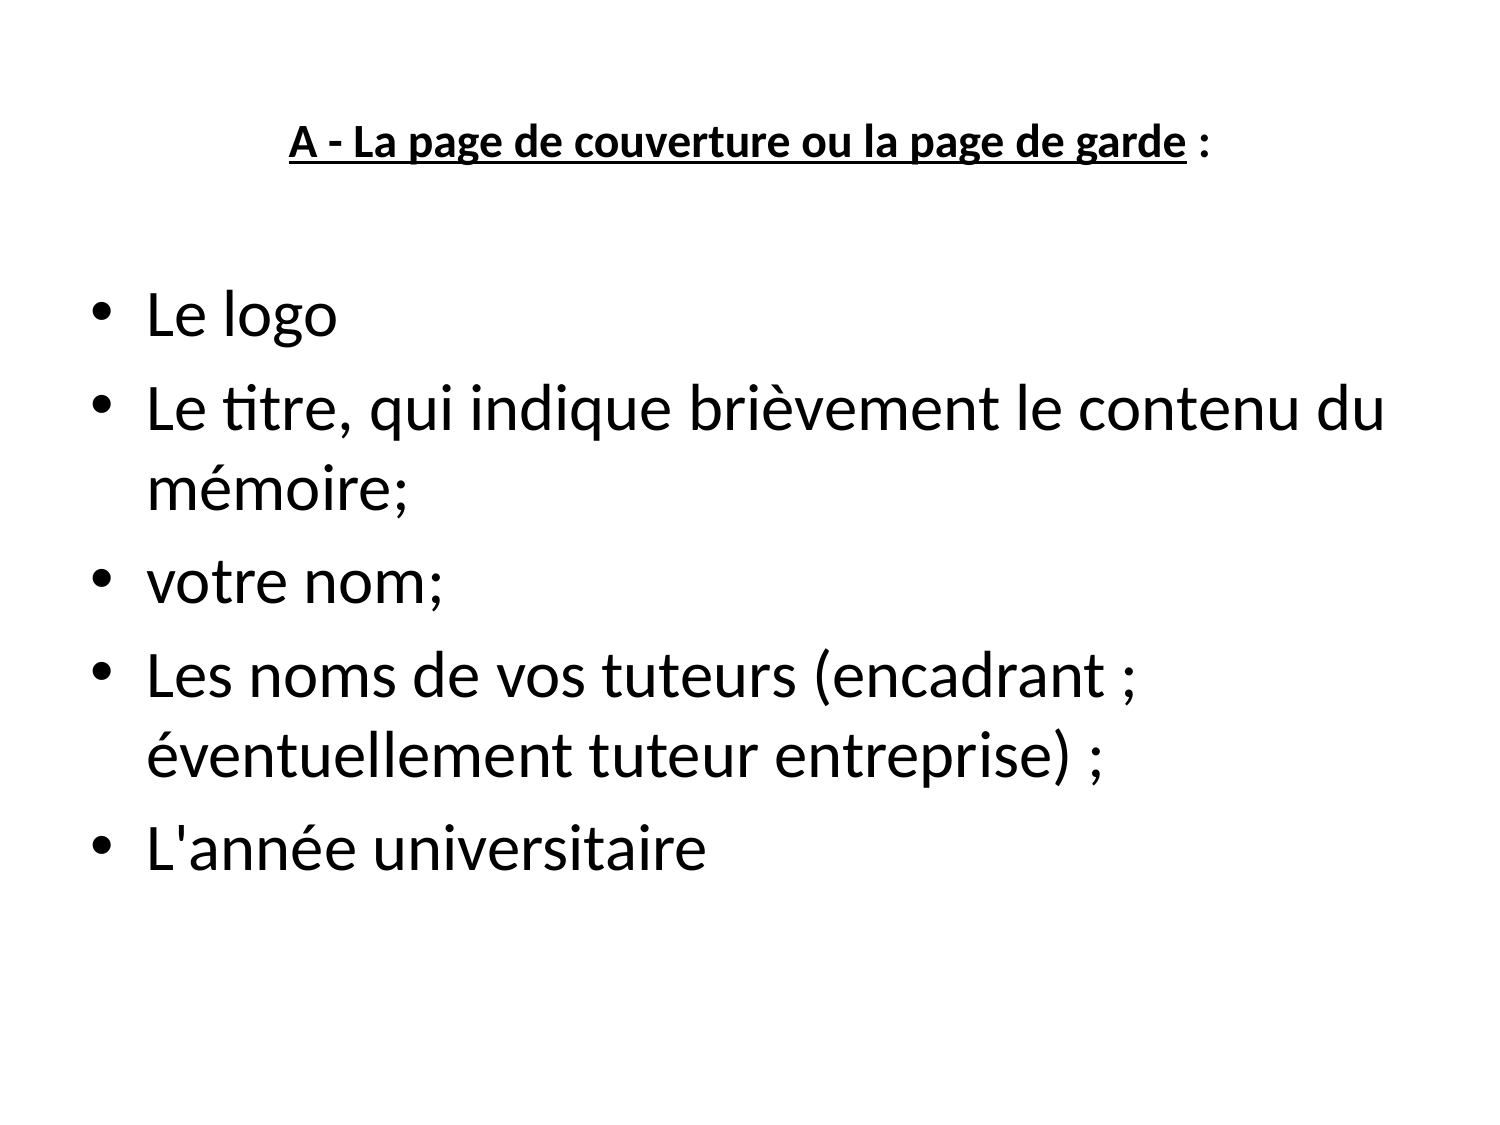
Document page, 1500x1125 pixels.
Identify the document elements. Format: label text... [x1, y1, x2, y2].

list Le logo Le titre, qui indique brièvement le contenu du mémoire; votre nom; Les noms de vos tuteurs (encadrant ; éventuellement tuteur entreprise) ; L'année universitaire [75, 262, 1425, 1005]
title A - La page de couverture ou la page de garde : [75, 45, 1425, 233]
